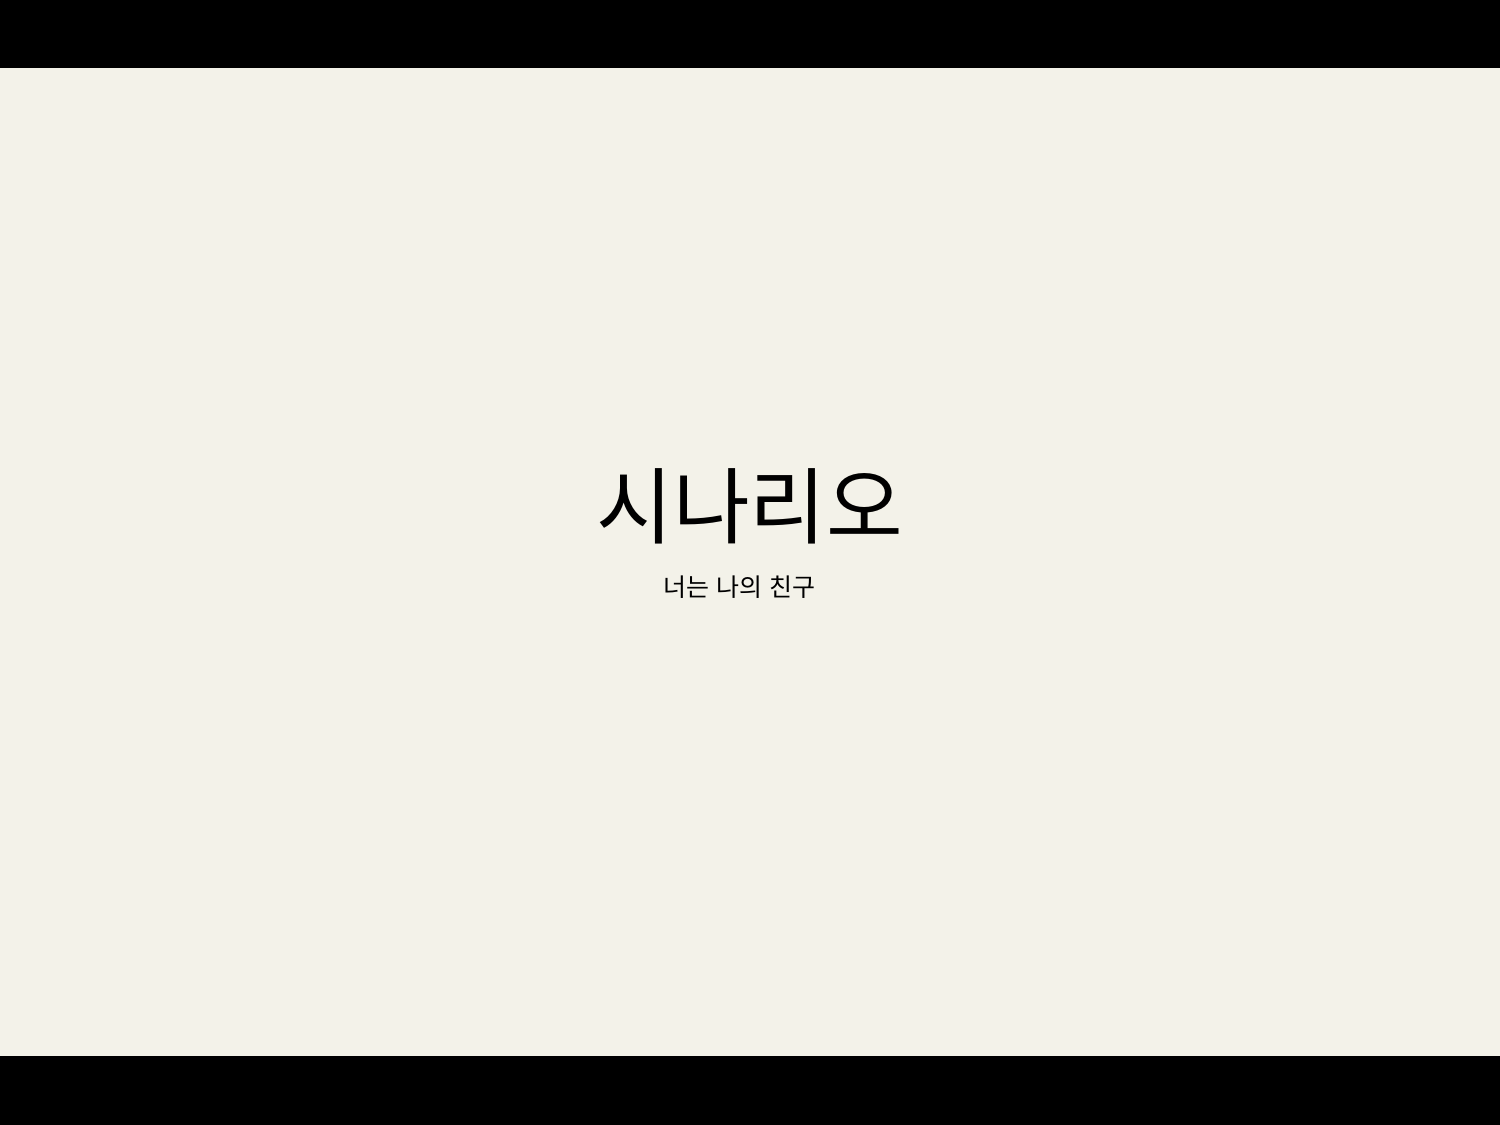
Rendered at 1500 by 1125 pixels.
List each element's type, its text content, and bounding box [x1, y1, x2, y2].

text_box 시나리오 [582, 446, 918, 562]
text_box 너는 나의 친구 [648, 564, 852, 609]
text_box [0, 1056, 1500, 1125]
text_box [0, 0, 1500, 68]
